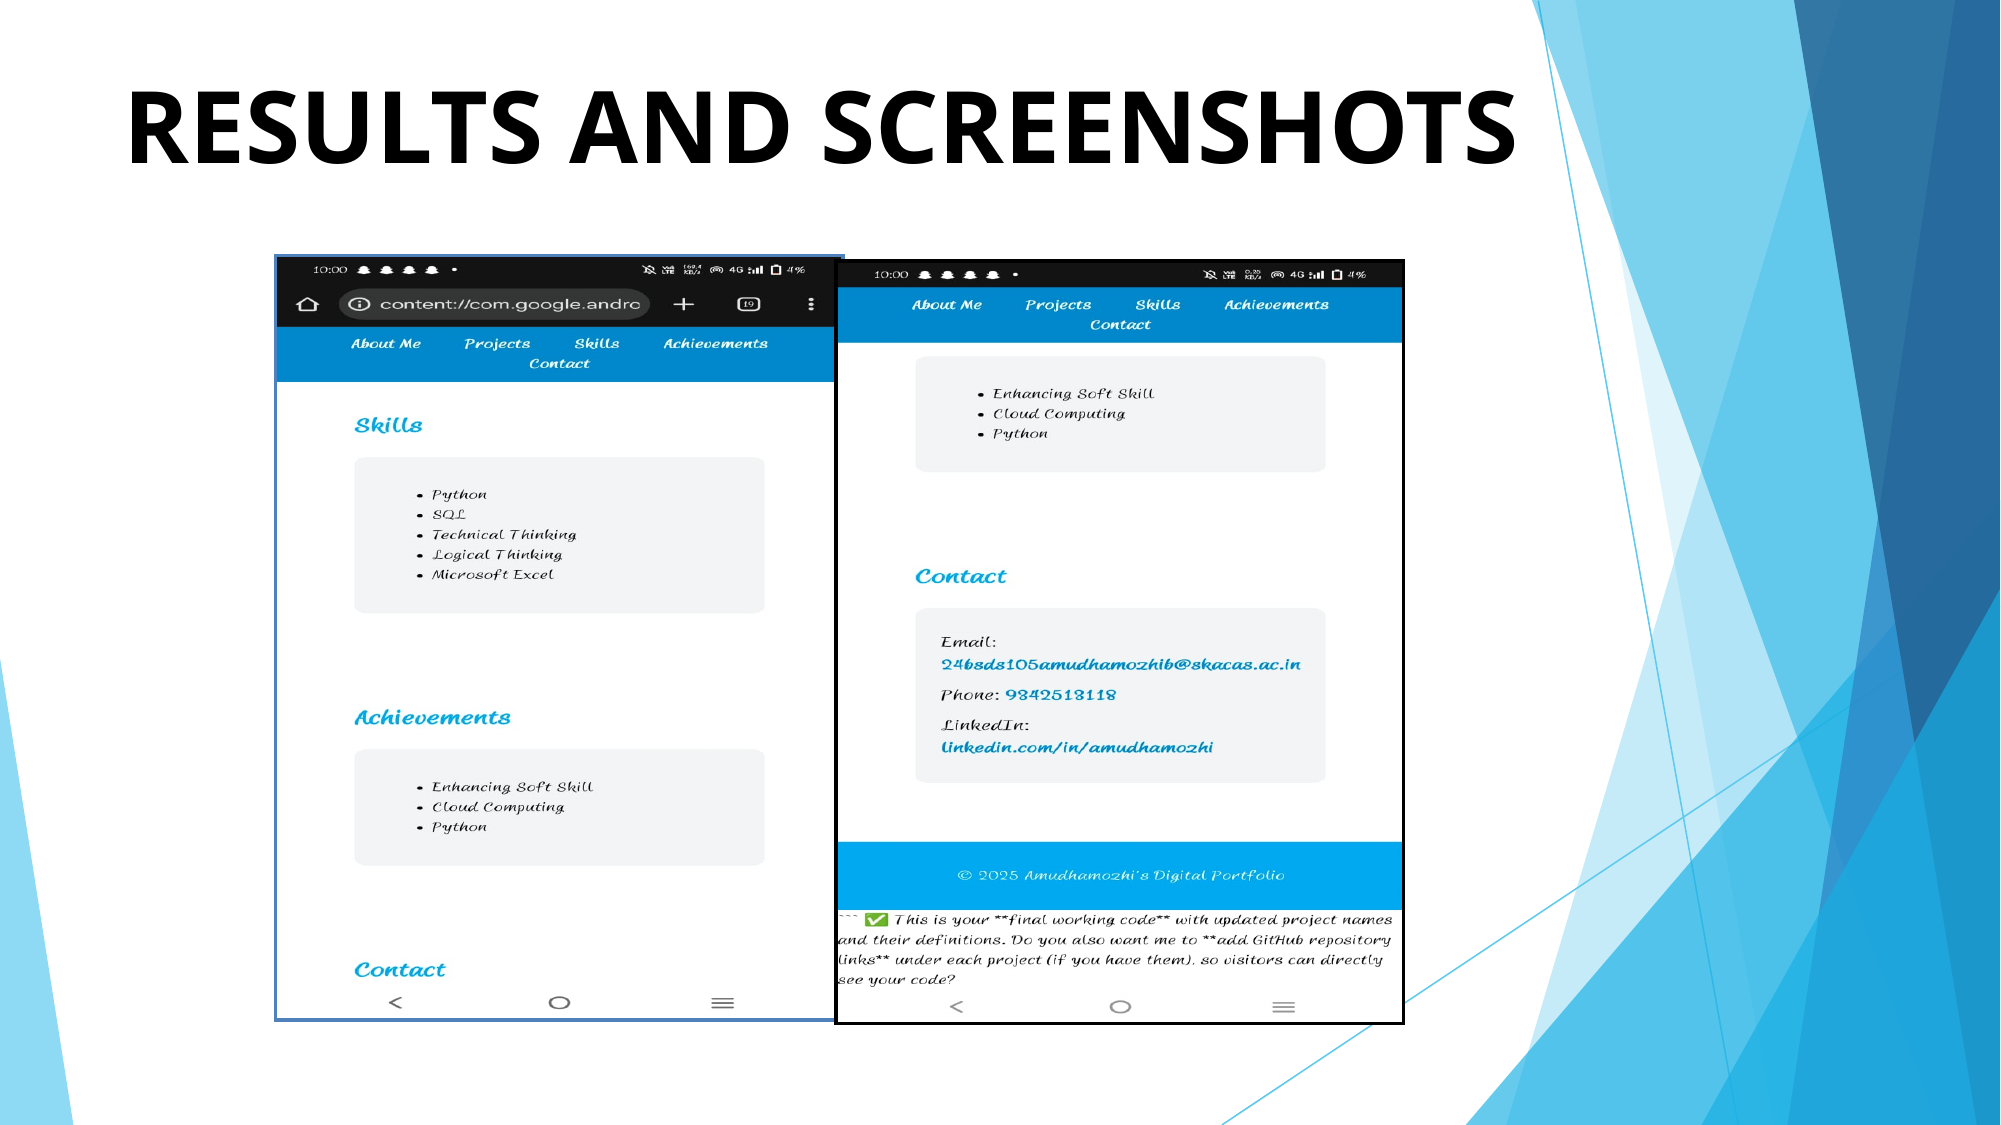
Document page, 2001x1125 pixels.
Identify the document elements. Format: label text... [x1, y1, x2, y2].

picture [1028, 872, 1036, 879]
picture [1137, 301, 1144, 309]
picture [962, 301, 981, 309]
picture [959, 872, 966, 879]
picture [354, 339, 373, 347]
picture [722, 342, 751, 347]
picture [476, 342, 488, 347]
picture [1171, 874, 1178, 882]
picture [937, 302, 955, 309]
picture [586, 339, 597, 347]
picture [1257, 303, 1270, 309]
picture [466, 339, 471, 348]
picture [376, 341, 394, 347]
picture [1026, 301, 1031, 309]
picture [1147, 300, 1154, 309]
picture [1271, 303, 1280, 309]
picture [760, 342, 767, 348]
picture [514, 340, 520, 347]
picture [494, 340, 506, 350]
picture [1127, 323, 1141, 329]
picture [664, 340, 676, 347]
picture [577, 340, 583, 347]
picture [1108, 323, 1118, 328]
picture [1305, 302, 1328, 310]
picture [1036, 874, 1046, 879]
picture [913, 300, 934, 309]
picture [1243, 302, 1250, 309]
picture [1225, 301, 1241, 309]
picture [276, 256, 1403, 1023]
picture [1037, 303, 1049, 309]
picture [1089, 874, 1099, 878]
picture [579, 361, 589, 367]
picture [696, 342, 719, 347]
picture [566, 362, 578, 367]
picture [1282, 303, 1303, 309]
picture [530, 359, 538, 367]
title RESULTS AND SCREENSHOTS [123, 63, 1877, 188]
picture [682, 339, 688, 347]
picture [1091, 320, 1099, 328]
picture [1055, 301, 1072, 311]
picture [401, 340, 420, 347]
picture [547, 360, 557, 368]
